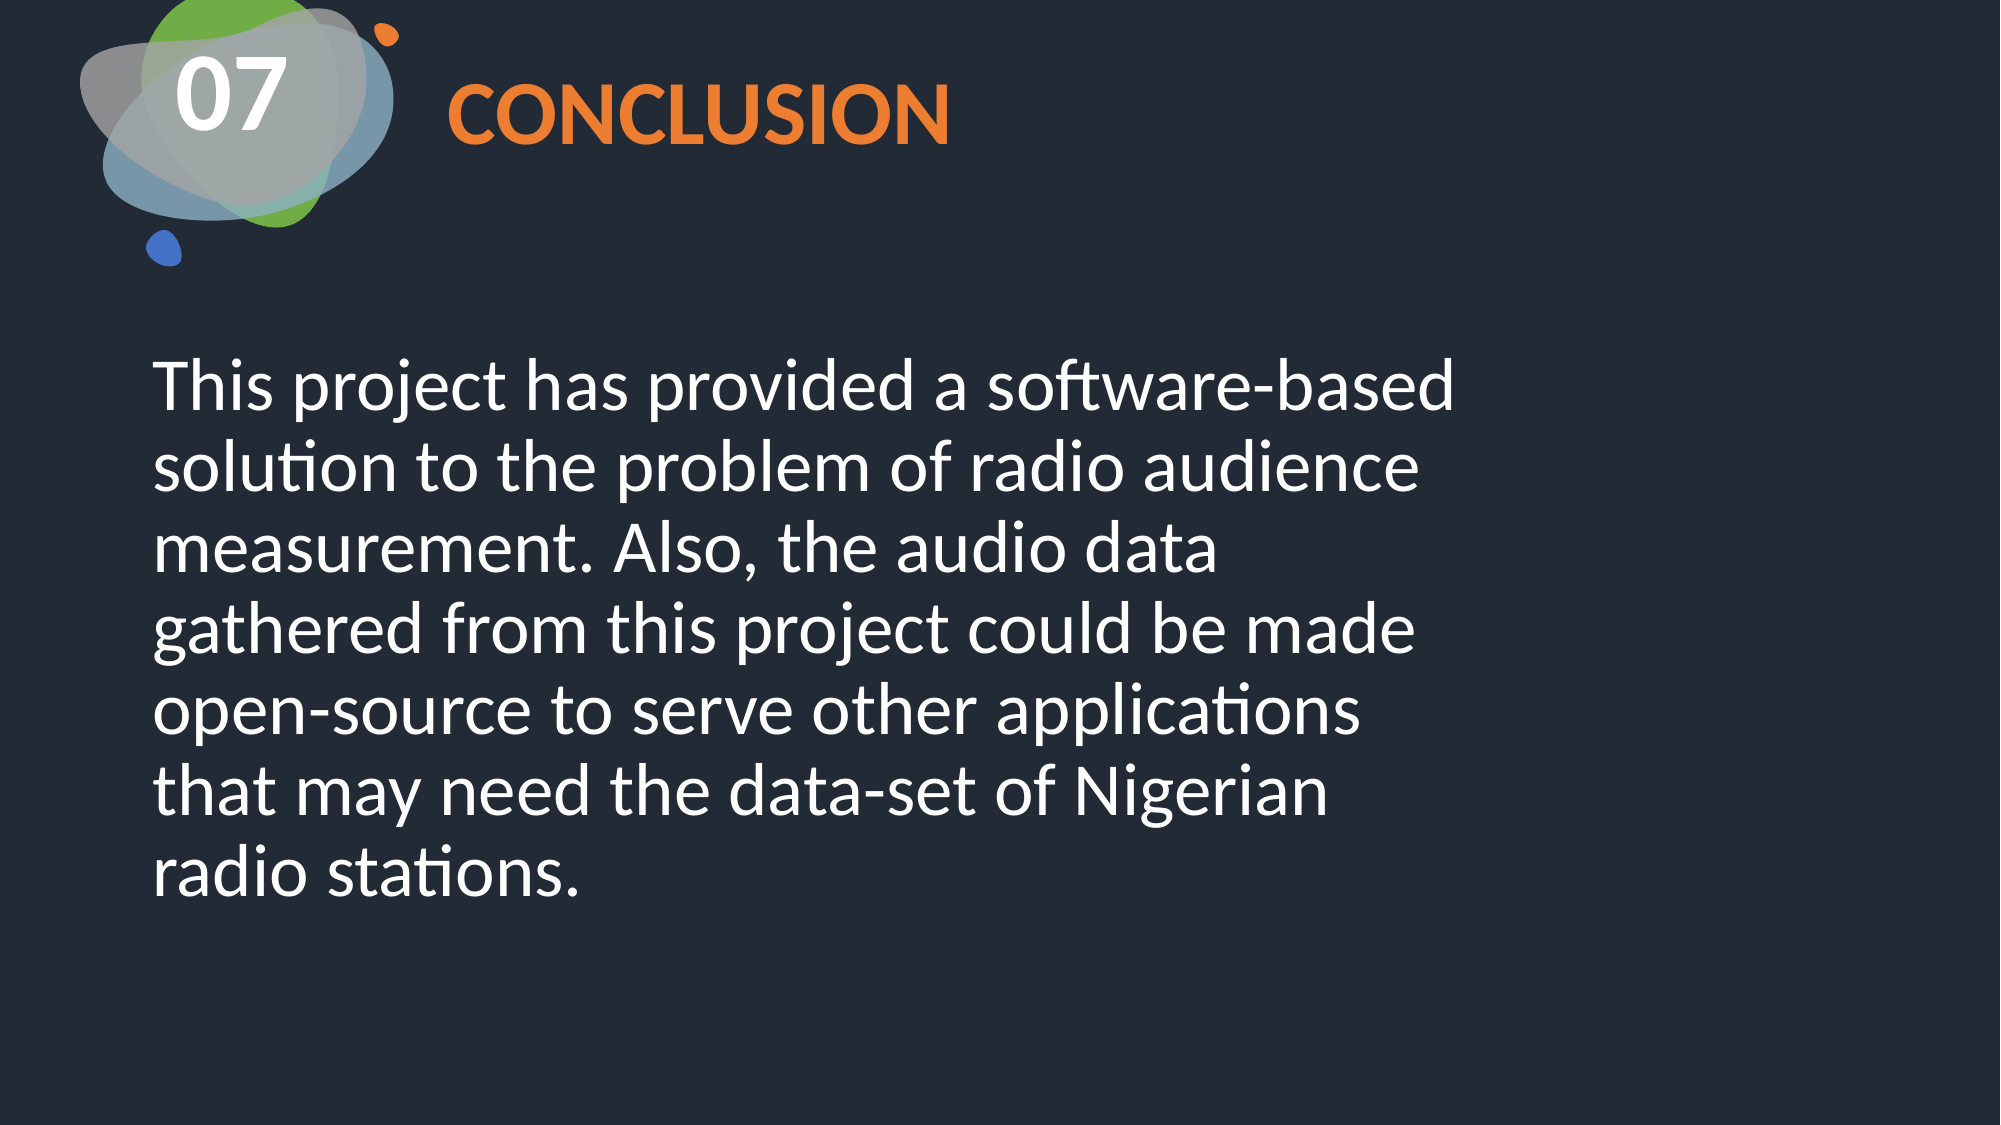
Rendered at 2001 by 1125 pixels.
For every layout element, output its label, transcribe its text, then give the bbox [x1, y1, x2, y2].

list 07 [137, 1, 329, 187]
list This project has provided a software-based solution to the problem of radio audience measurement. Also, the audio data gathered from this project could be made open-source to serve other applications that may need the data-set of Nigerian radio stations. [137, 338, 1485, 1014]
title CONCLUSION [432, 22, 1816, 209]
